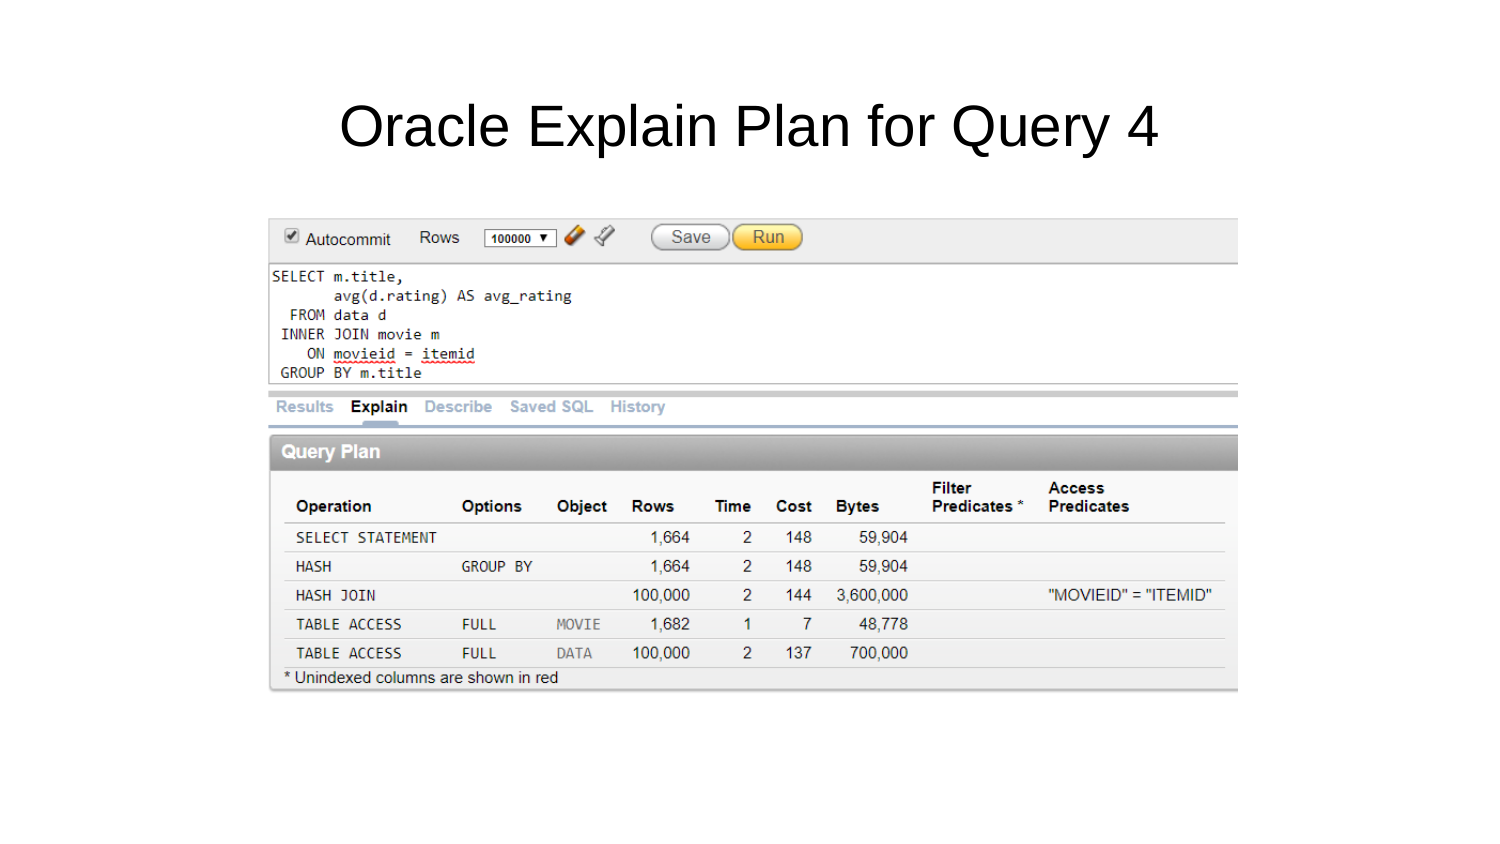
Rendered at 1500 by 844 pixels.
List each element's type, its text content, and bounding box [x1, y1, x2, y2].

picture [262, 213, 1238, 697]
title Oracle Explain Plan for Query 4 [51, 72, 1449, 167]
